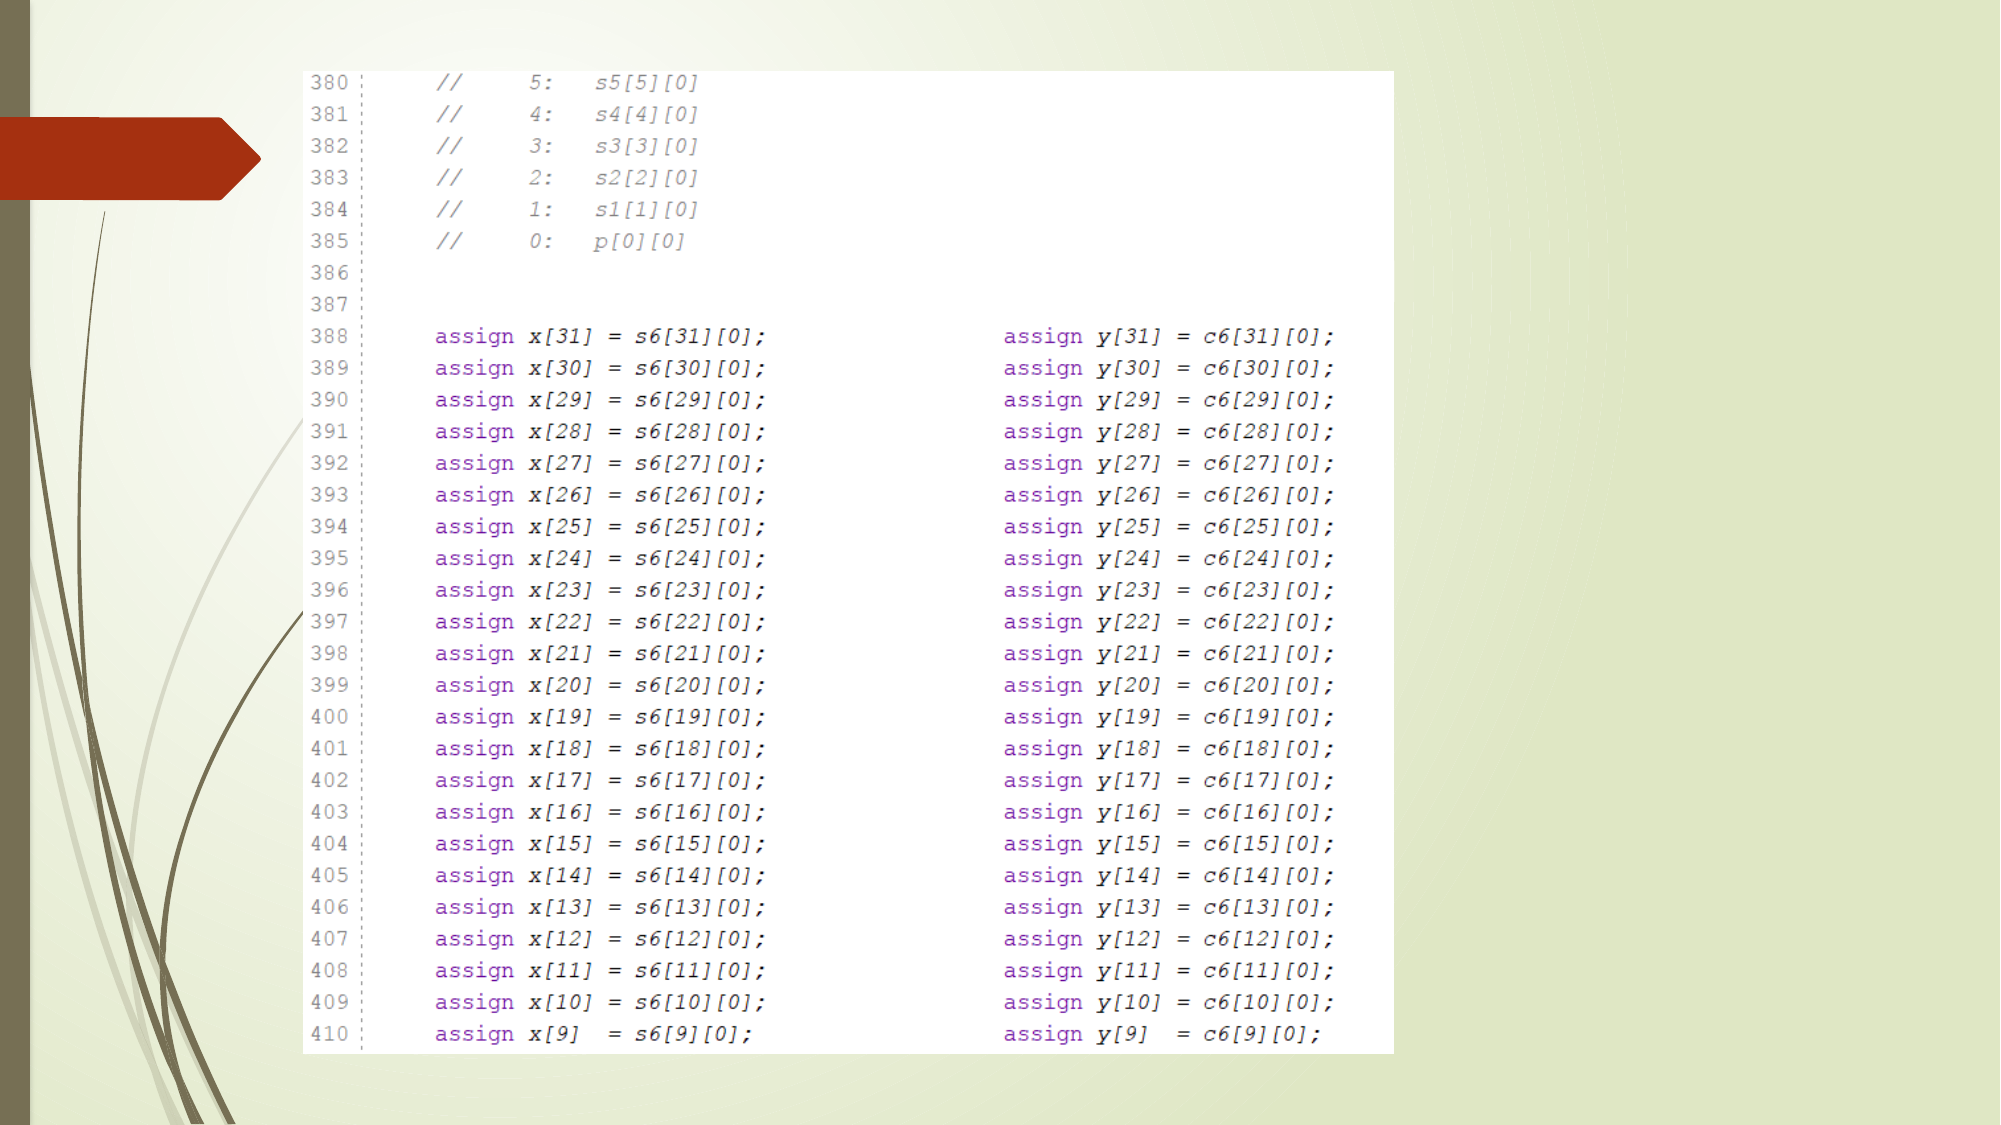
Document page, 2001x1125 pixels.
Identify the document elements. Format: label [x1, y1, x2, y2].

list [303, 70, 1394, 1054]
